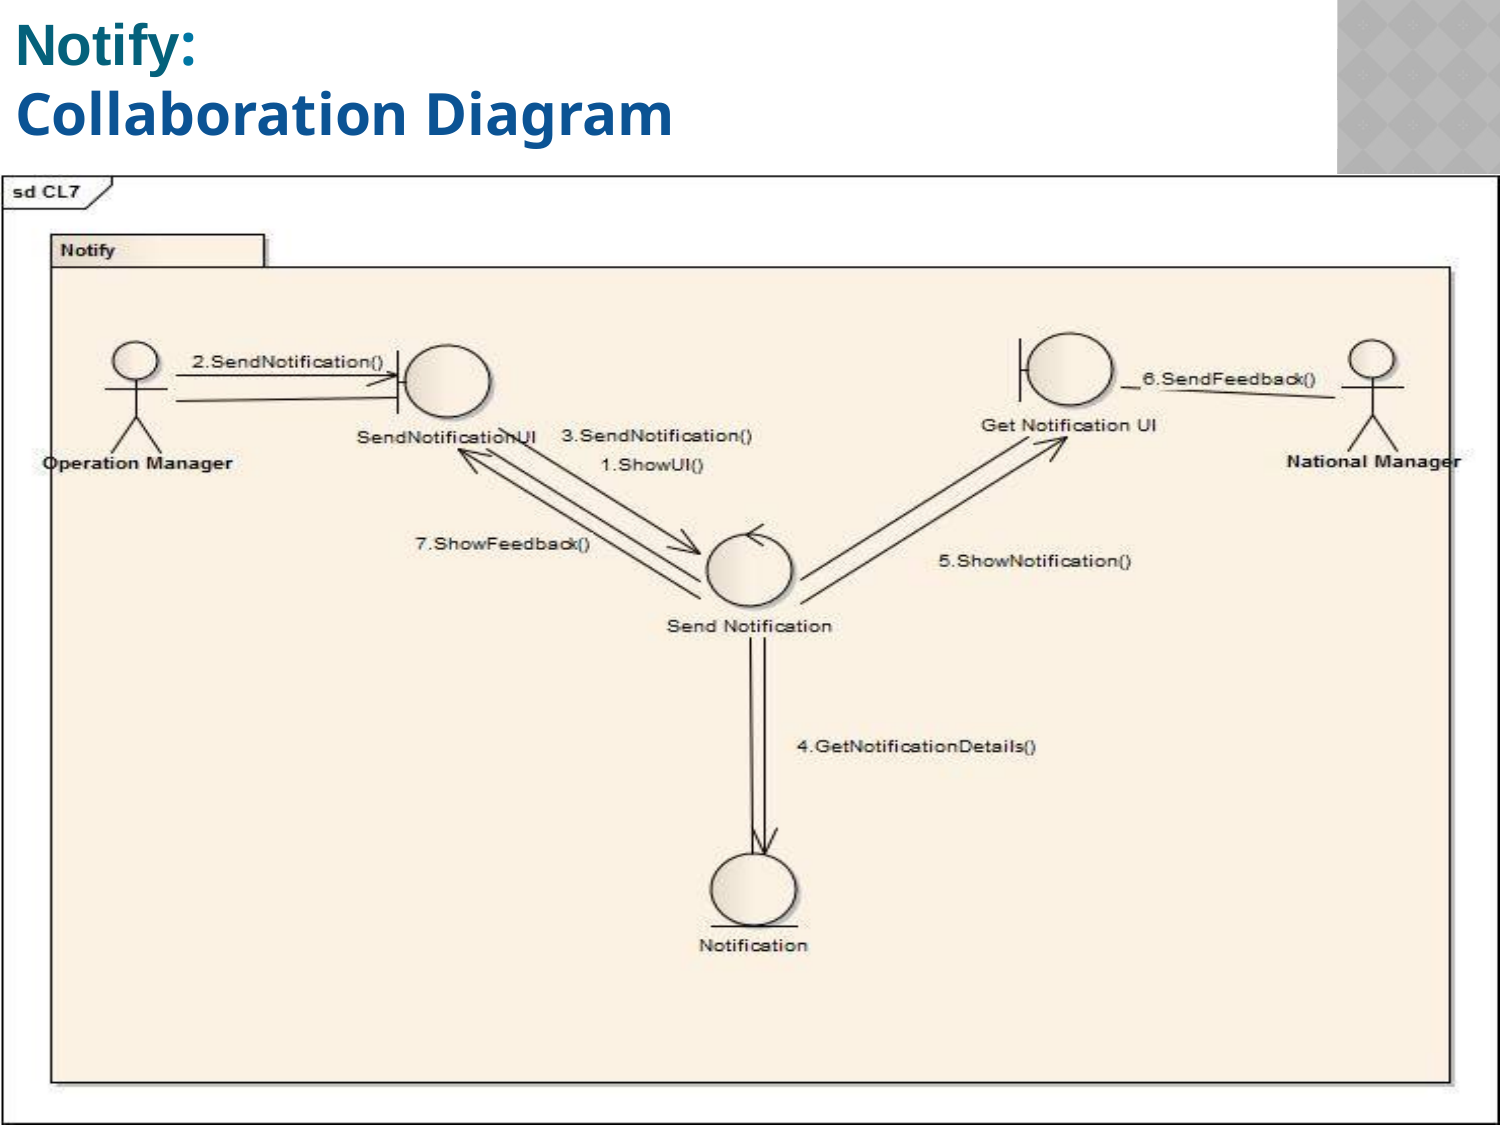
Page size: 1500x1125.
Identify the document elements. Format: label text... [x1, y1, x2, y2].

picture [0, 174, 1500, 1125]
text_box Notify: Collaboration Diagram [0, 0, 1500, 155]
